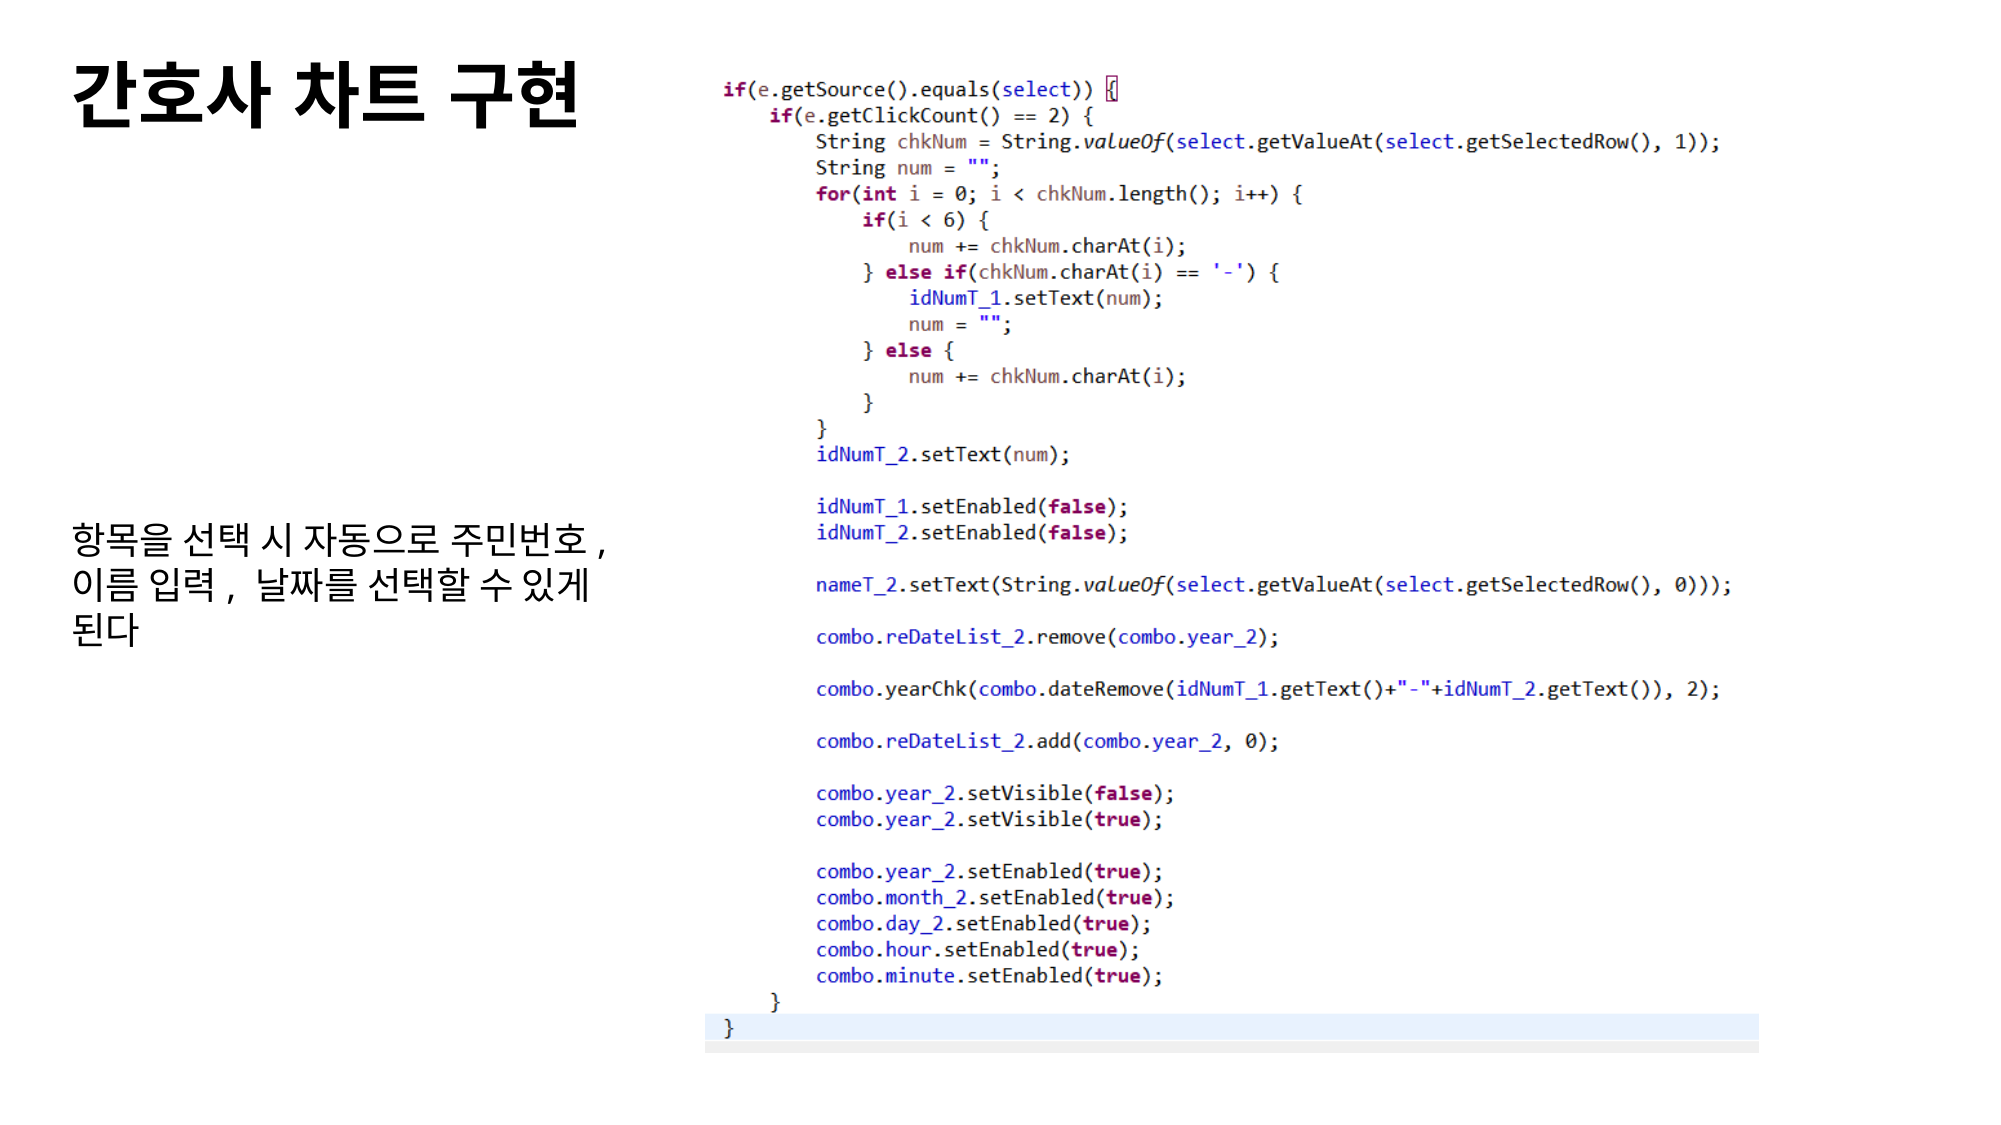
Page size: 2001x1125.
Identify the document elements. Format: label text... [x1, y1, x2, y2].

text_box 간호사 차트 구현 [56, 41, 599, 145]
text_box 항목을 선택 시 자동으로 주민번호, 이름 입력, 날짜를 선택할 수 있게 된다 [56, 509, 673, 660]
picture [705, 73, 1759, 1053]
